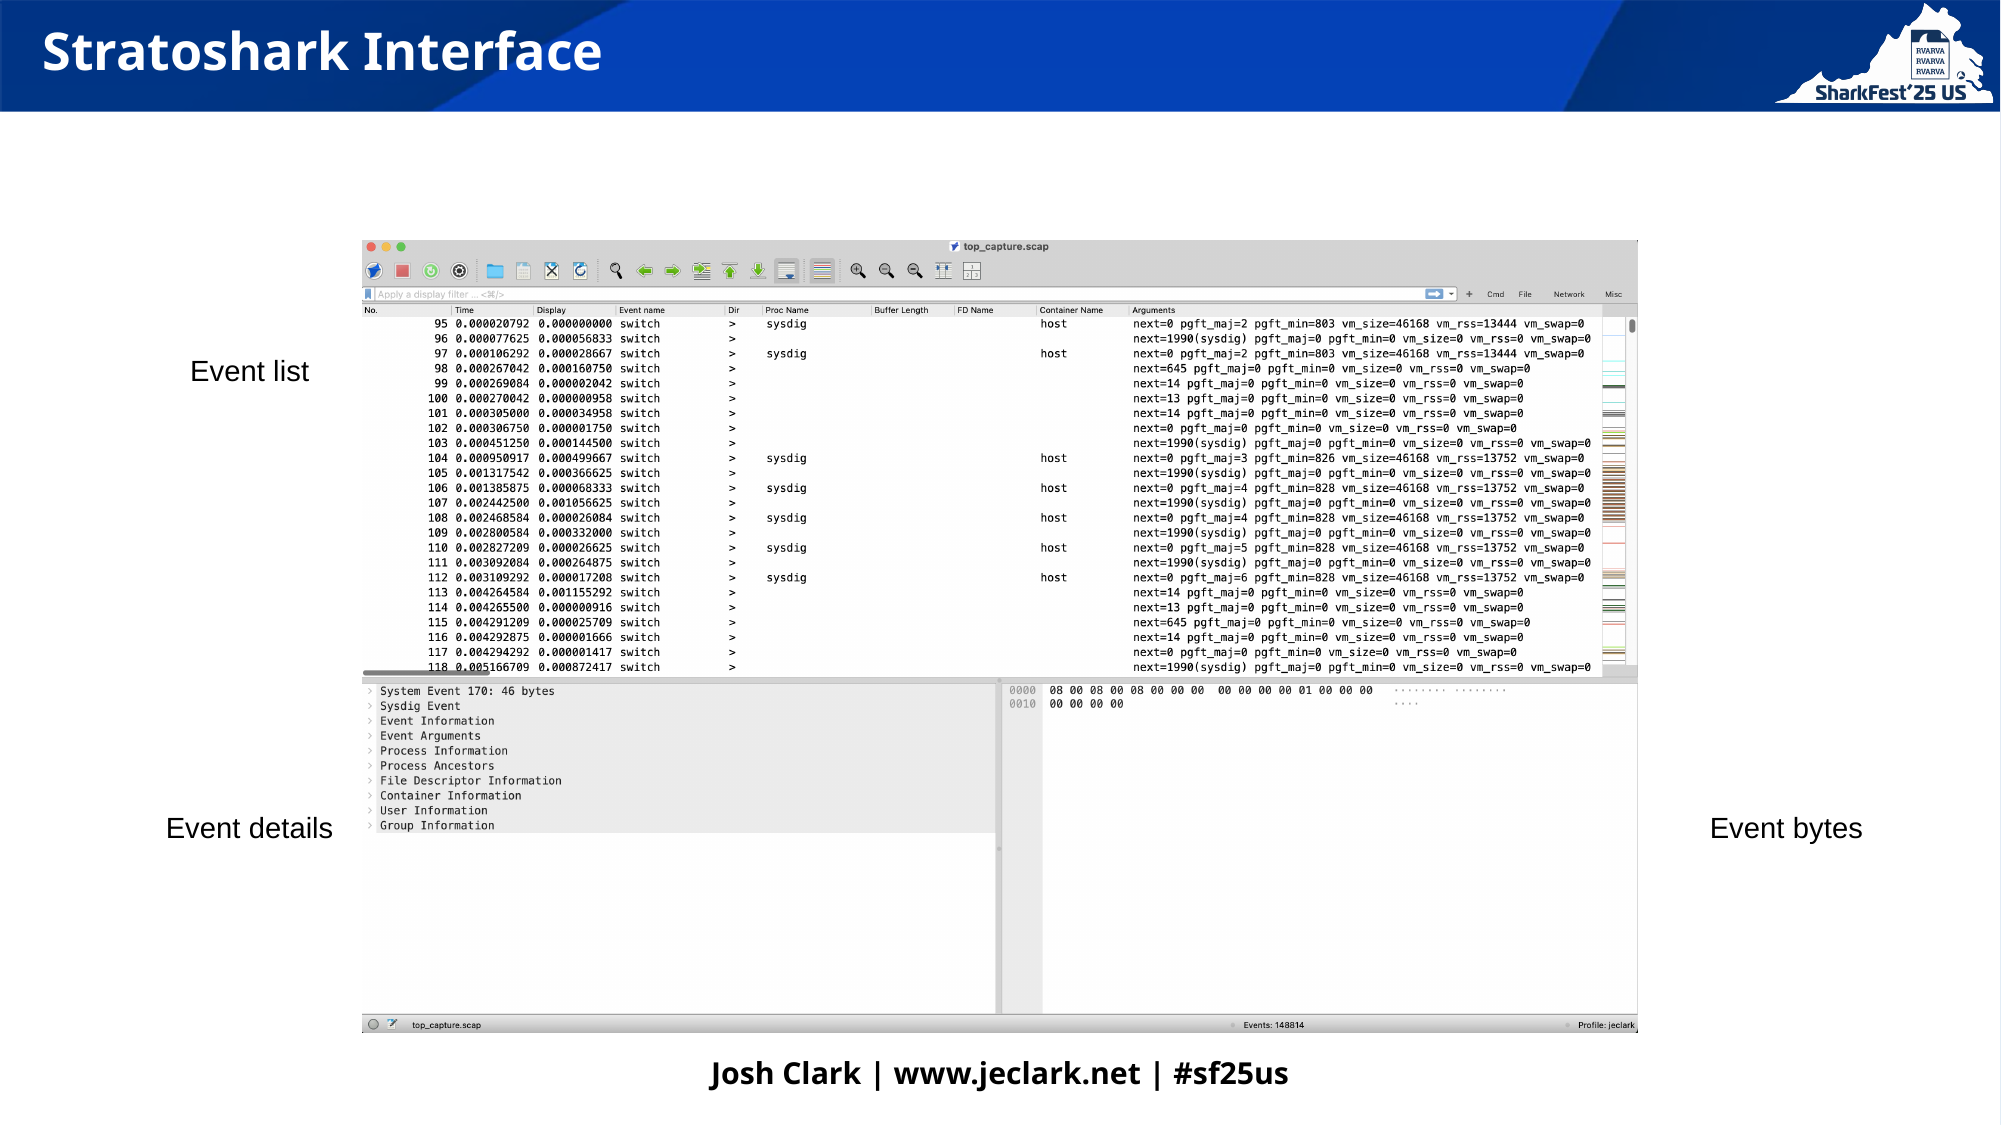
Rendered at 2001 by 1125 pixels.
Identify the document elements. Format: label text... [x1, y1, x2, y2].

title Stratoshark Interface [27, 12, 1448, 94]
picture [362, 240, 1638, 1034]
text_box Event details [151, 802, 349, 853]
text_box Event bytes [1694, 801, 1879, 852]
text_box Event list [175, 344, 325, 395]
picture [0, 0, 2001, 1125]
